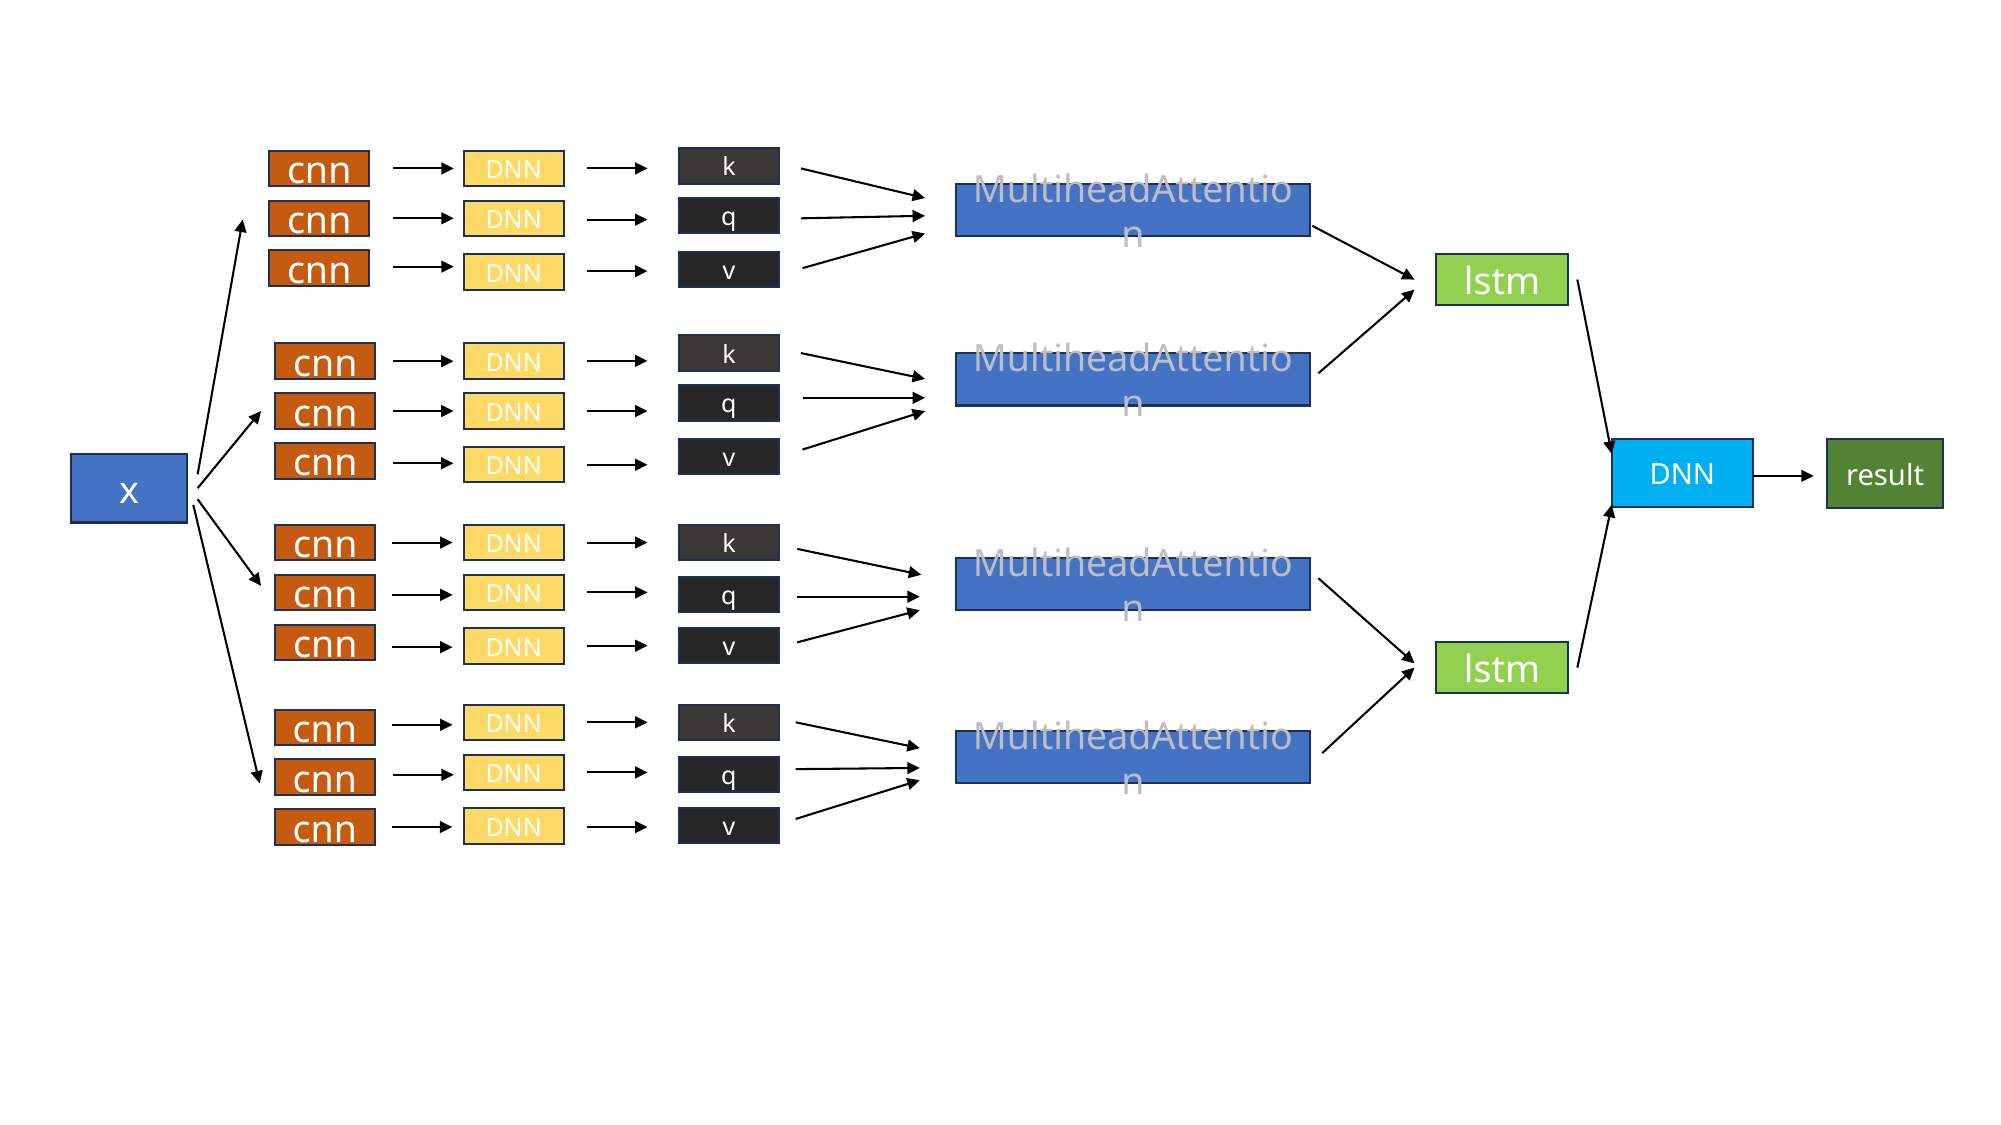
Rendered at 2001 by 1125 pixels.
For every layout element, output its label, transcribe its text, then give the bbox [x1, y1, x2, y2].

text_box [1312, 225, 1415, 280]
text_box MultiheadAttention [955, 730, 1311, 784]
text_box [800, 168, 925, 199]
text_box cnn [274, 442, 376, 480]
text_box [197, 219, 243, 411]
text_box DNN [463, 524, 565, 561]
text_box MultiheadAttention [955, 352, 1311, 407]
text_box v [678, 807, 780, 844]
text_box v [678, 438, 780, 475]
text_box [1322, 667, 1415, 754]
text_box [802, 233, 925, 269]
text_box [800, 353, 925, 379]
text_box q [678, 756, 780, 793]
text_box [1318, 289, 1415, 374]
text_box DNN [463, 704, 565, 741]
text_box lstm [1435, 253, 1569, 306]
text_box cnn [274, 392, 376, 430]
text_box x [70, 453, 188, 524]
text_box DNN [463, 807, 565, 845]
text_box v [678, 627, 780, 664]
text_box DNN [1611, 438, 1754, 508]
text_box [197, 499, 261, 586]
text_box DNN [463, 150, 565, 187]
text_box cnn [274, 342, 376, 380]
text_box cnn [274, 574, 376, 611]
text_box DNN [463, 754, 565, 791]
text_box DNN [463, 342, 565, 380]
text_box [800, 215, 925, 219]
text_box cnn [274, 808, 376, 846]
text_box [1577, 504, 1612, 668]
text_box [795, 722, 920, 749]
text_box DNN [463, 627, 565, 665]
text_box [797, 610, 920, 643]
text_box v [678, 251, 780, 288]
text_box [197, 411, 261, 489]
text_box k [678, 334, 780, 372]
text_box cnn [274, 524, 376, 561]
text_box k [678, 704, 780, 741]
text_box MultiheadAttention [955, 557, 1311, 611]
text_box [797, 548, 922, 575]
text_box cnn [274, 709, 376, 746]
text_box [795, 780, 920, 819]
text_box DNN [463, 574, 565, 611]
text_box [1318, 578, 1415, 664]
text_box q [678, 576, 780, 613]
text_box cnn [268, 249, 370, 287]
text_box DNN [463, 253, 565, 291]
text_box DNN [463, 446, 565, 483]
text_box lstm [1435, 641, 1569, 694]
text_box cnn [274, 624, 376, 661]
text_box q [678, 384, 780, 422]
text_box k [678, 524, 780, 561]
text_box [1577, 279, 1612, 454]
text_box cnn [268, 200, 370, 237]
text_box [193, 504, 260, 784]
text_box cnn [274, 758, 376, 796]
text_box q [678, 197, 780, 234]
text_box k [678, 147, 780, 185]
text_box result [1826, 438, 1944, 509]
text_box DNN [463, 392, 565, 430]
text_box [802, 411, 925, 450]
text_box cnn [268, 150, 370, 187]
text_box DNN [463, 200, 565, 237]
text_box MultiheadAttention [955, 183, 1311, 237]
